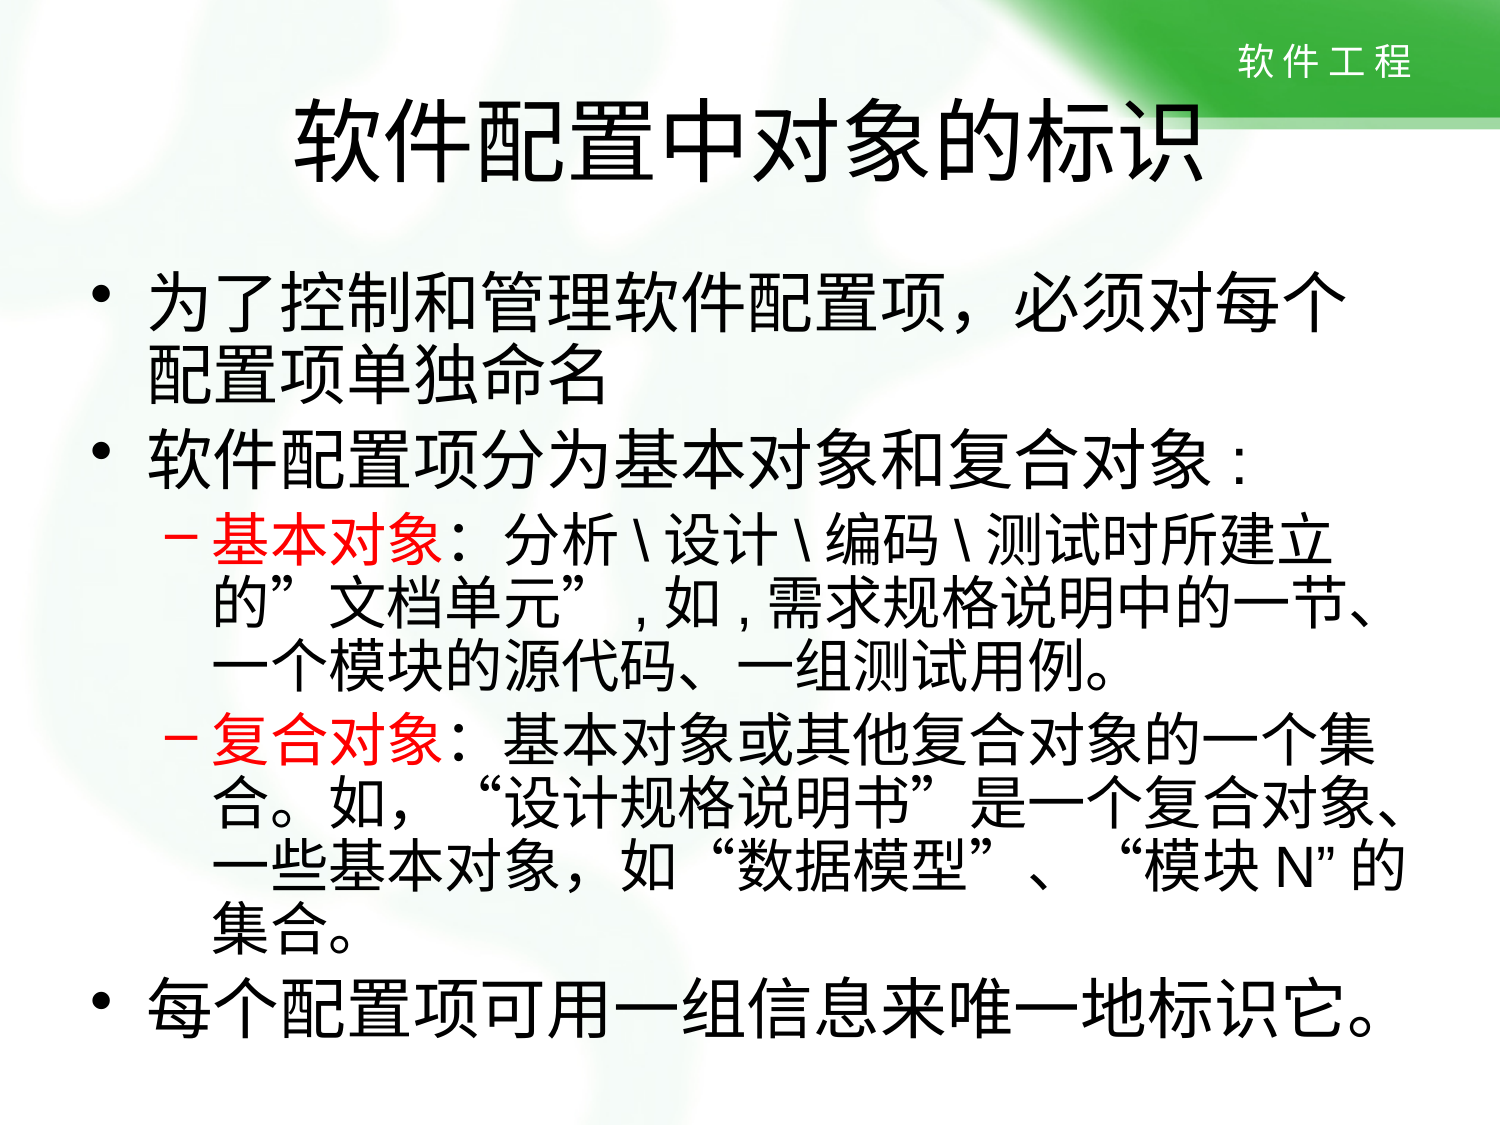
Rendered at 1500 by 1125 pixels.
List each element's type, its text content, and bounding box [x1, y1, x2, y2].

title 软件配置中对象的标识 [75, 45, 1425, 233]
list 为了控制和管理软件配置项，必须对每个配置项单独命名 软件配置项分为基本对象和复合对象: 基本对象：分析\设计\编码\测试时所建立的”文档单元”,如,需求规格说明中的一节、一个模块的源代码、一组测试用例。 复合对象：基本对象或其他复合对象的一个集合。如，“设计规格说明书”是一个复合对象、一些基本对象，如“数据模型”、“模块N”的集合。 每个配置项可用一组信息来唯一地标识它。 [75, 262, 1425, 1005]
picture [0, 0, 1500, 1125]
